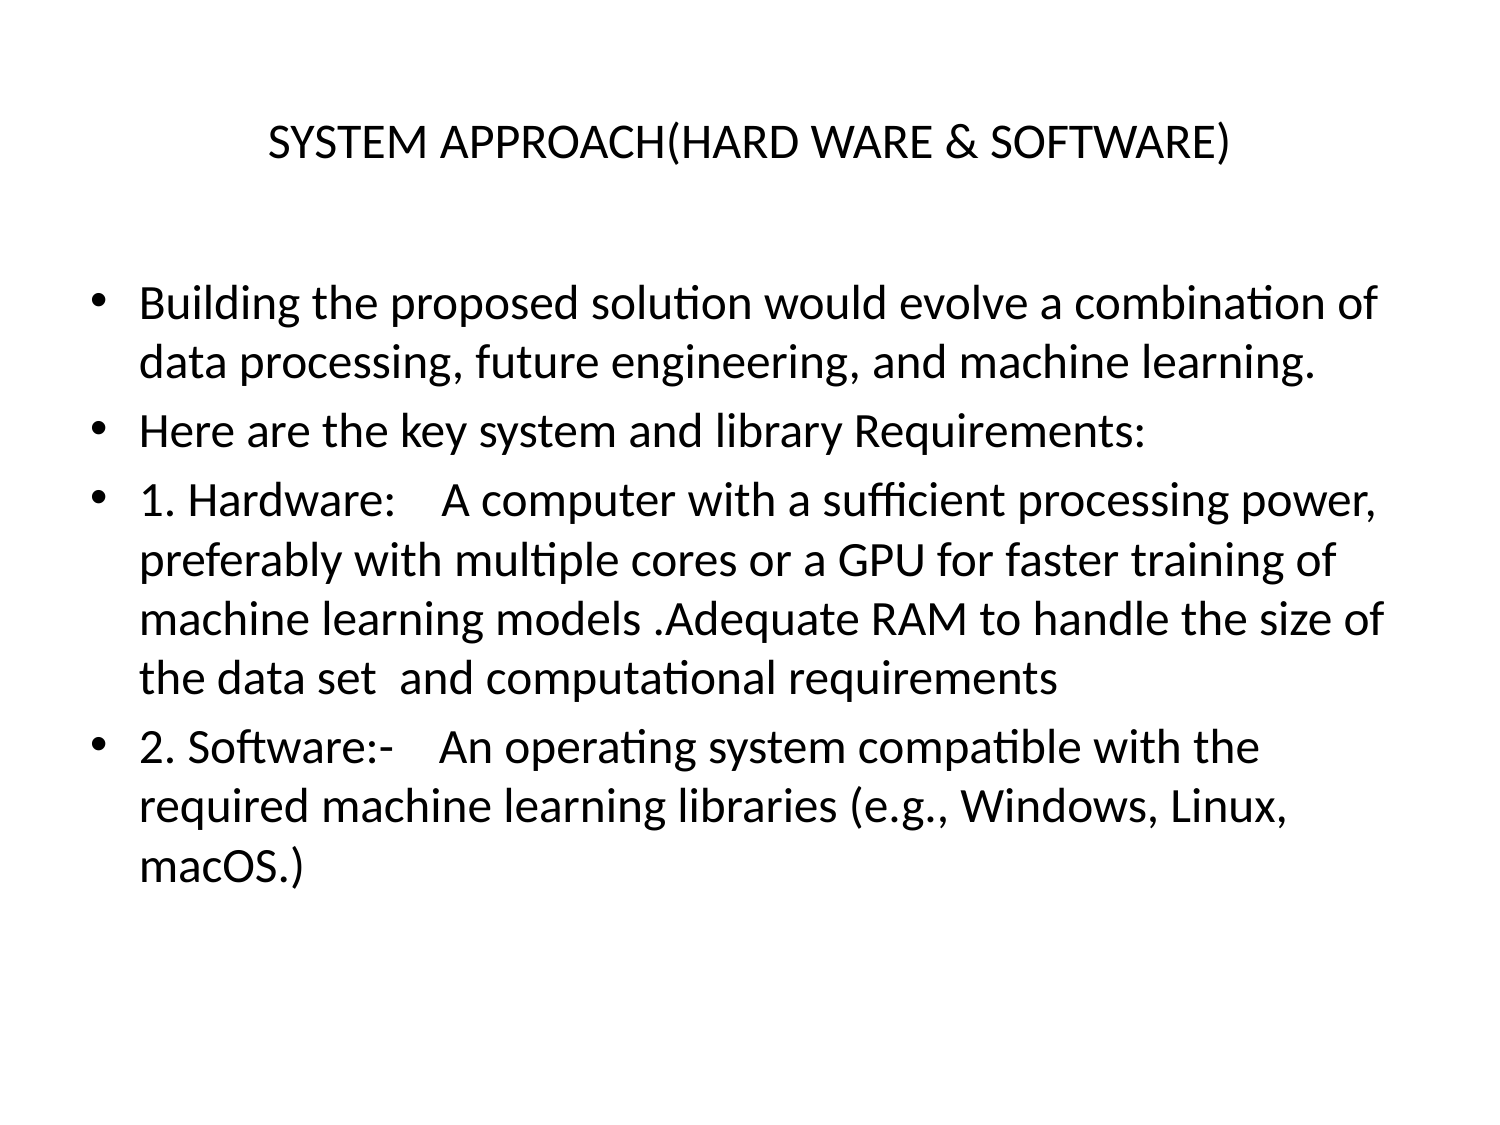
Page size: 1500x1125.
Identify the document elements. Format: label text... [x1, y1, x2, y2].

title SYSTEM APPROACH(HARD WARE & SOFTWARE) [75, 45, 1425, 233]
list Building the proposed solution would evolve a combination of data processing, future engineering, and machine learning. Here are the key system and library Requirements: 1. Hardware: A computer with a sufficient processing power, preferably with multiple cores or a GPU for faster training of machine learning models .Adequate RAM to handle the size of the data set and computational requirements 2. Software:- An operating system compatible with the required machine learning libraries (e.g., Windows, Linux, macOS.) [75, 262, 1425, 1005]
